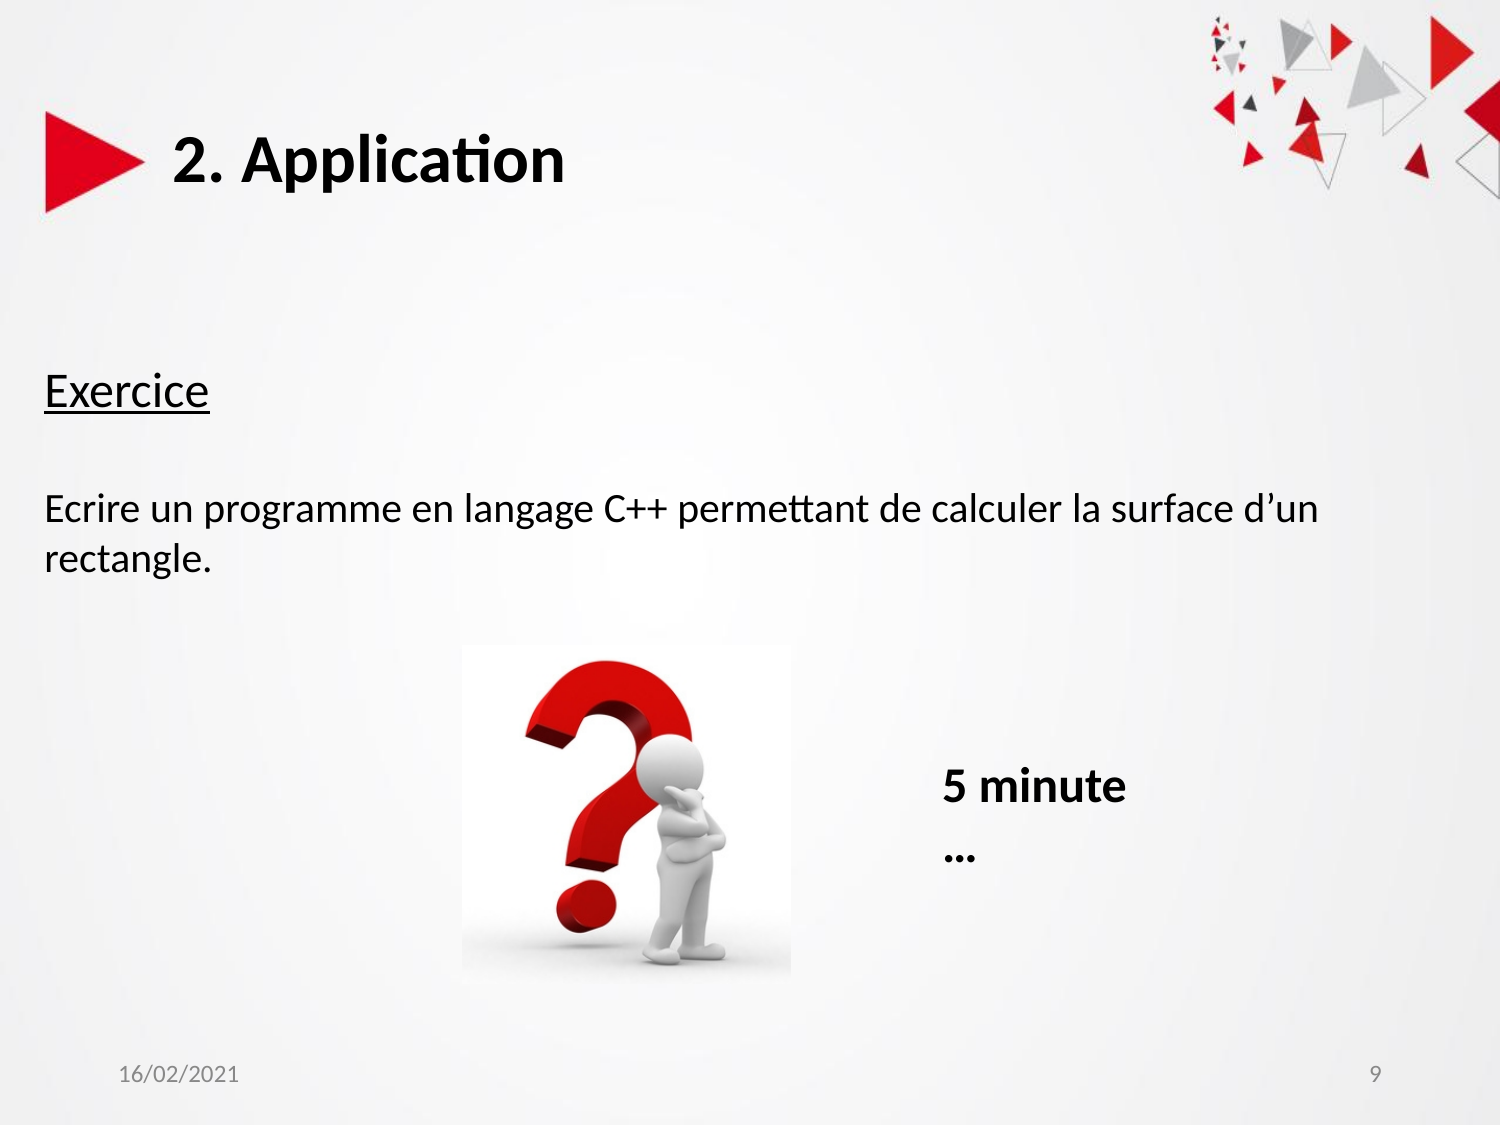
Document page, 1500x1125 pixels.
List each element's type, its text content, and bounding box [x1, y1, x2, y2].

picture [0, 0, 1500, 1125]
text_box Ecrire un programme en langage C++ permettant de calculer la surface d’un rectangle. [29, 473, 1500, 589]
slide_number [103, 1042, 441, 1103]
text_box 2. Application [171, 113, 1410, 230]
text_box 5 minute … [927, 744, 1189, 880]
slide_number 9 [1059, 1042, 1397, 1103]
text_box Exercice [29, 349, 237, 425]
